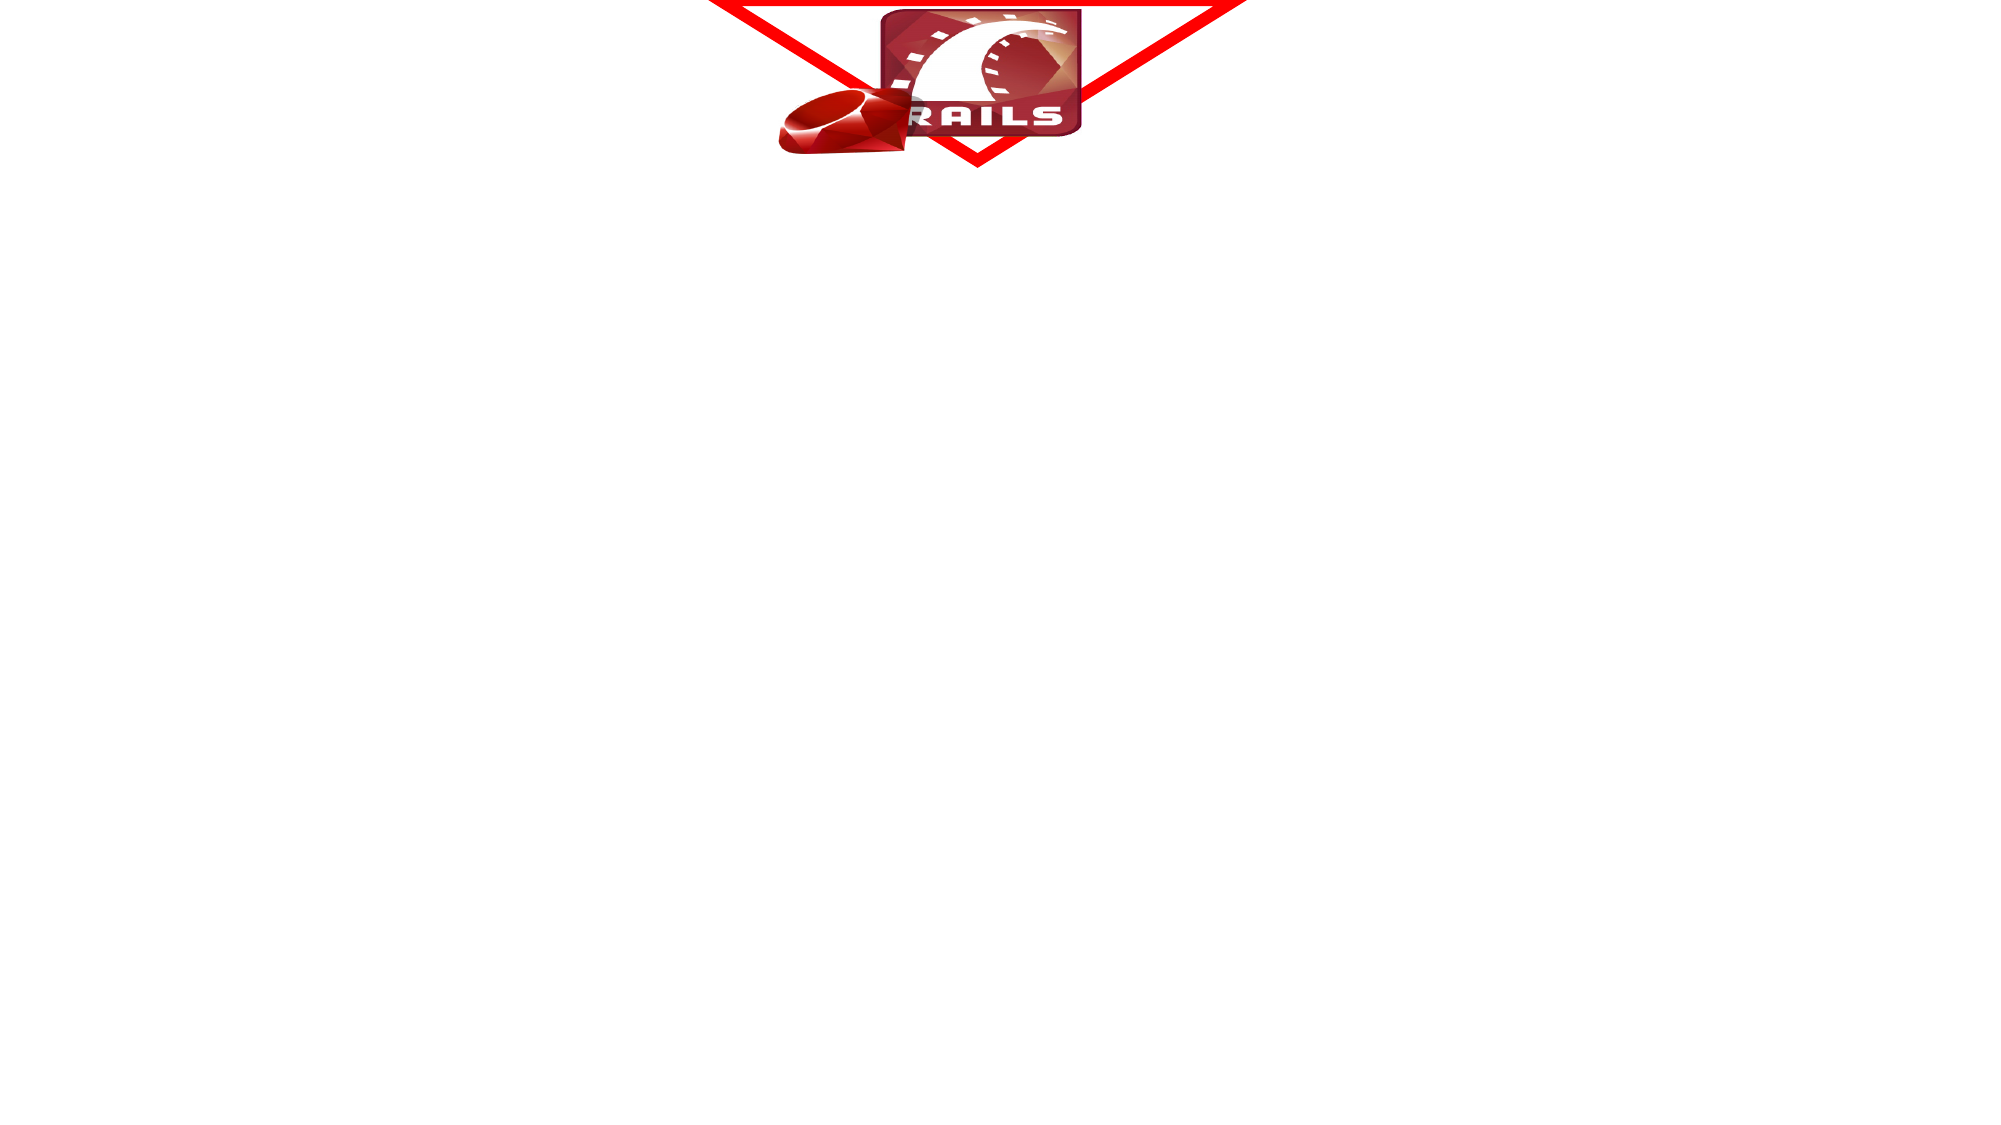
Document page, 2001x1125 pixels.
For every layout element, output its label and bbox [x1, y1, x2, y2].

text_box [965, 154, 991, 162]
text_box [718, 0, 1238, 97]
picture [777, 6, 1082, 154]
